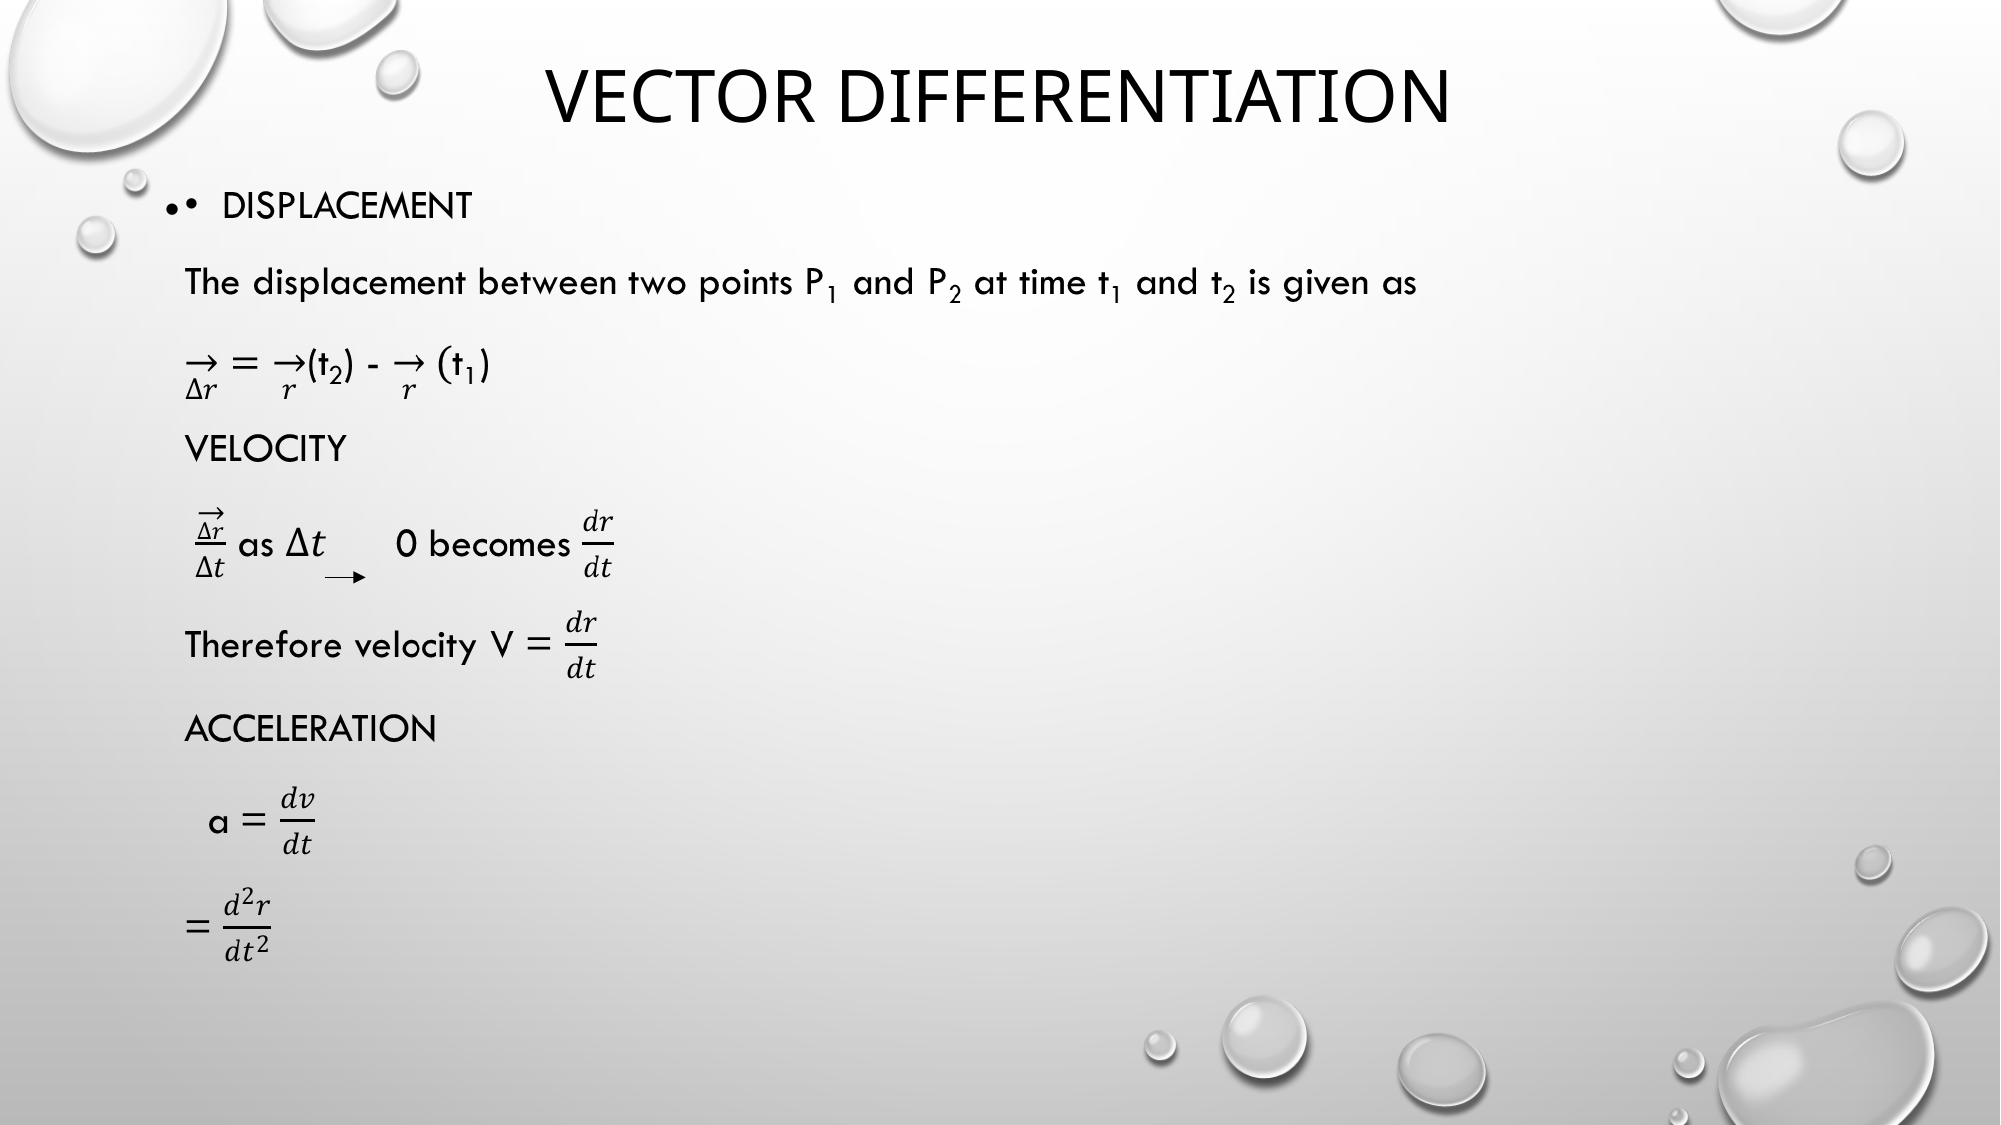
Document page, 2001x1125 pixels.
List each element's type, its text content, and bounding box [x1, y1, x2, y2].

picture [0, 0, 2000, 1125]
title Vector differentiation [149, 52, 1851, 146]
list [149, 166, 1850, 1073]
